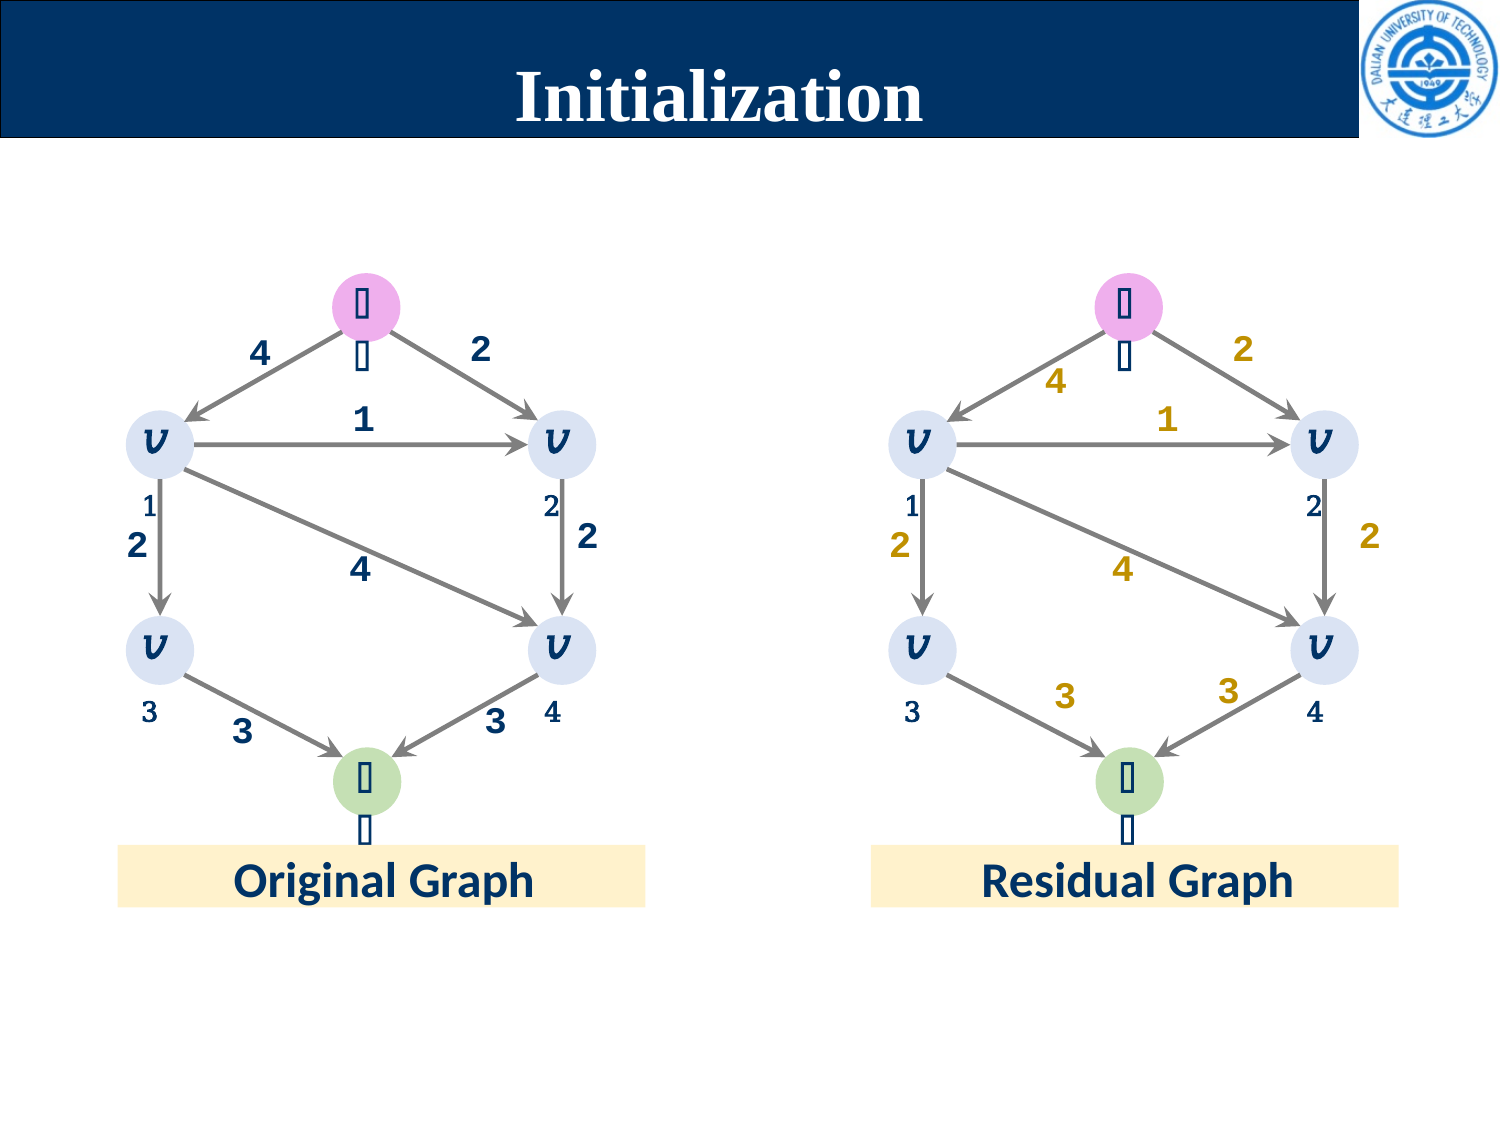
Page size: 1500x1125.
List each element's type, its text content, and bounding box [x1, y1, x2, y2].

text_box [888, 419, 899, 470]
text_box 2 [575, 509, 601, 557]
text_box [1060, 329, 1106, 355]
text_box [528, 421, 538, 470]
picture [1359, 0, 1500, 138]
text_box [1139, 748, 1164, 815]
title Initialization [419, 0, 1019, 186]
text_box [377, 748, 402, 815]
text_box 4 [247, 326, 274, 373]
text_box [1153, 712, 1240, 758]
text_box [333, 749, 356, 815]
text_box 1 [350, 392, 377, 439]
text_box [183, 466, 353, 544]
text_box [1352, 424, 1359, 466]
text_box [125, 625, 136, 675]
text_box [950, 424, 957, 466]
text_box 𝑡 [356, 746, 377, 844]
text_box [389, 329, 538, 421]
text_box 𝑣3 [136, 613, 188, 727]
text_box [527, 625, 539, 674]
text_box [498, 672, 540, 694]
text_box [332, 275, 353, 340]
text_box [374, 550, 538, 628]
text_box [184, 329, 344, 422]
text_box [1140, 275, 1163, 341]
text_box Original Graph [117, 844, 646, 908]
text_box 3 [229, 705, 256, 752]
text_box [550, 479, 574, 616]
text_box [188, 630, 195, 671]
text_box 2 [1230, 322, 1257, 370]
text_box [945, 466, 1115, 545]
text_box 𝑣2 [1301, 407, 1352, 522]
text_box [956, 432, 1291, 457]
text_box 𝑡 [1118, 746, 1139, 844]
text_box 2 [887, 518, 913, 566]
text_box 4 [347, 541, 374, 589]
text_box 4 [1110, 541, 1136, 589]
text_box [1151, 329, 1301, 421]
text_box [391, 703, 482, 758]
text_box [256, 709, 344, 758]
text_box [183, 672, 248, 705]
text_box 2 [1357, 509, 1383, 557]
text_box 𝑣3 [898, 613, 950, 727]
text_box 𝑣1 [137, 407, 187, 522]
text_box [1095, 749, 1118, 815]
text_box 𝑣4 [1301, 613, 1352, 727]
text_box [950, 630, 957, 671]
text_box [1352, 629, 1359, 672]
text_box [187, 423, 194, 466]
text_box 4 [1042, 354, 1069, 402]
text_box 𝑠 [1115, 272, 1140, 380]
text_box 𝑠 [353, 272, 377, 380]
text_box [910, 479, 935, 617]
text_box [377, 274, 401, 341]
text_box [1242, 672, 1302, 711]
text_box 3 [1052, 669, 1079, 716]
text_box [1312, 479, 1337, 617]
text_box 𝑣1 [899, 407, 950, 522]
text_box [1136, 550, 1301, 628]
text_box [194, 432, 528, 457]
text_box 2 [468, 322, 494, 370]
text_box 2 [124, 518, 151, 566]
text_box [888, 626, 898, 675]
text_box 𝑣4 [539, 613, 589, 727]
text_box 1 [1154, 392, 1181, 439]
text_box [148, 479, 172, 616]
text_box [1290, 627, 1301, 673]
text_box [589, 629, 597, 672]
text_box [945, 672, 1106, 758]
text_box 3 [482, 694, 509, 741]
text_box [1094, 276, 1115, 339]
text_box [946, 364, 1042, 422]
text_box Residual Graph [870, 844, 1399, 908]
text_box 3 [1215, 665, 1242, 712]
text_box [1290, 421, 1301, 470]
text_box [590, 424, 597, 465]
text_box [125, 419, 137, 471]
text_box 𝑣2 [538, 407, 590, 522]
